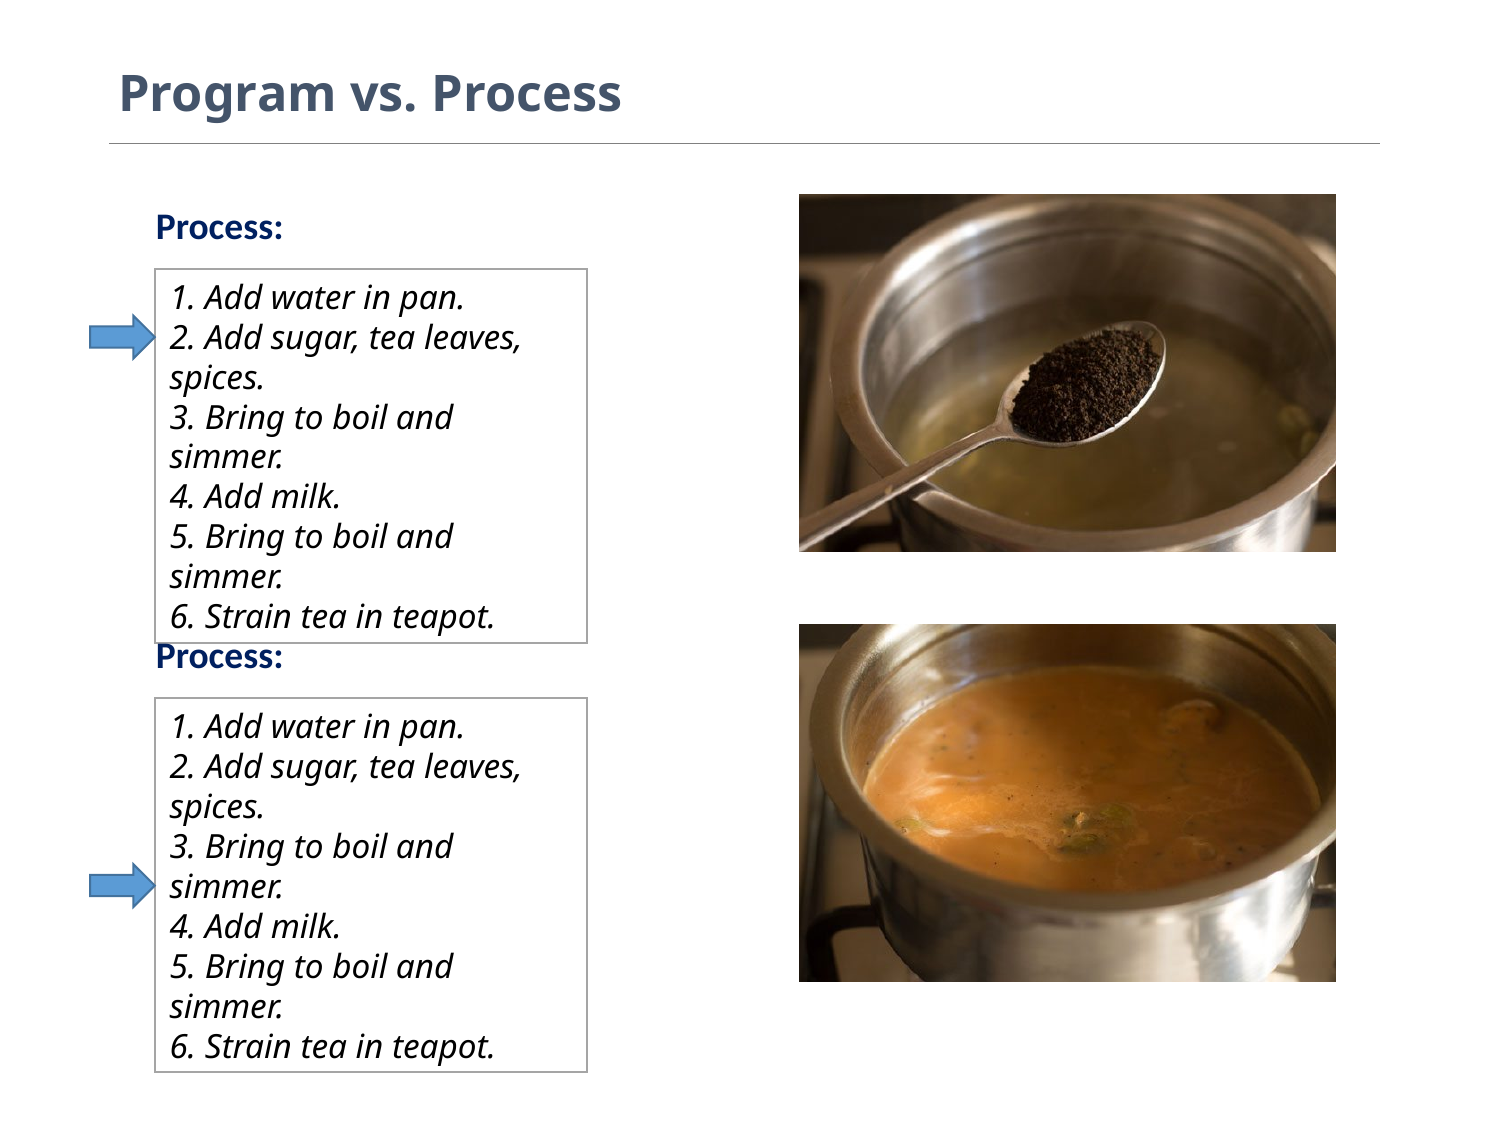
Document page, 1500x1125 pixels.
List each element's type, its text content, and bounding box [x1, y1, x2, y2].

text_box Process: [141, 194, 299, 255]
text_box 1. Add water in pan. 2. Add sugar, tea leaves, spices. 3. Bring to boil and simmer. 4. Add milk. 5. Bring to boil and simmer. 6. Strain tea in teapot. [154, 697, 588, 1073]
text_box [89, 861, 157, 910]
text_box [89, 313, 157, 361]
text_box Process: [141, 624, 299, 684]
picture [799, 624, 1336, 982]
title Program vs. Process [103, 59, 1397, 130]
text_box 1. Add water in pan. 2. Add sugar, tea leaves, spices. 3. Bring to boil and simmer. 4. Add milk. 5. Bring to boil and simmer. 6. Strain tea in teapot. [154, 268, 588, 644]
picture [799, 194, 1336, 552]
